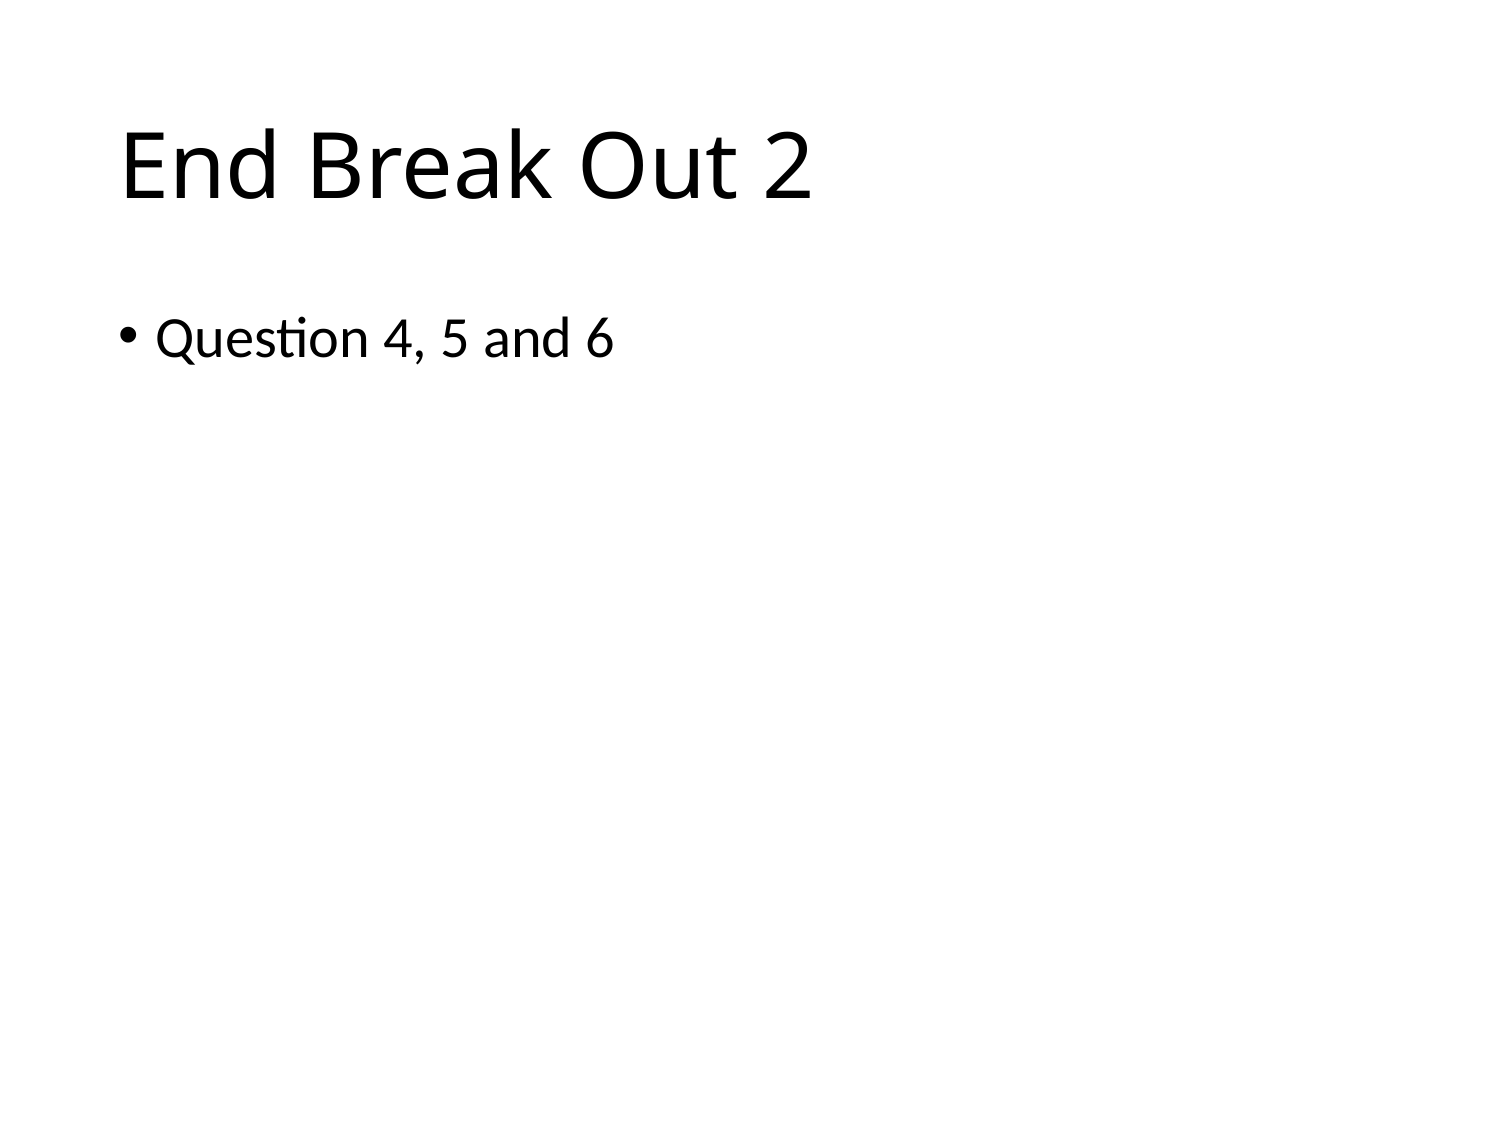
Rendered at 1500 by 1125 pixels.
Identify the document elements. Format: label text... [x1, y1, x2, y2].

list Question 4, 5 and 6 [103, 299, 1397, 1014]
title End Break Out 2 [103, 59, 1397, 278]
